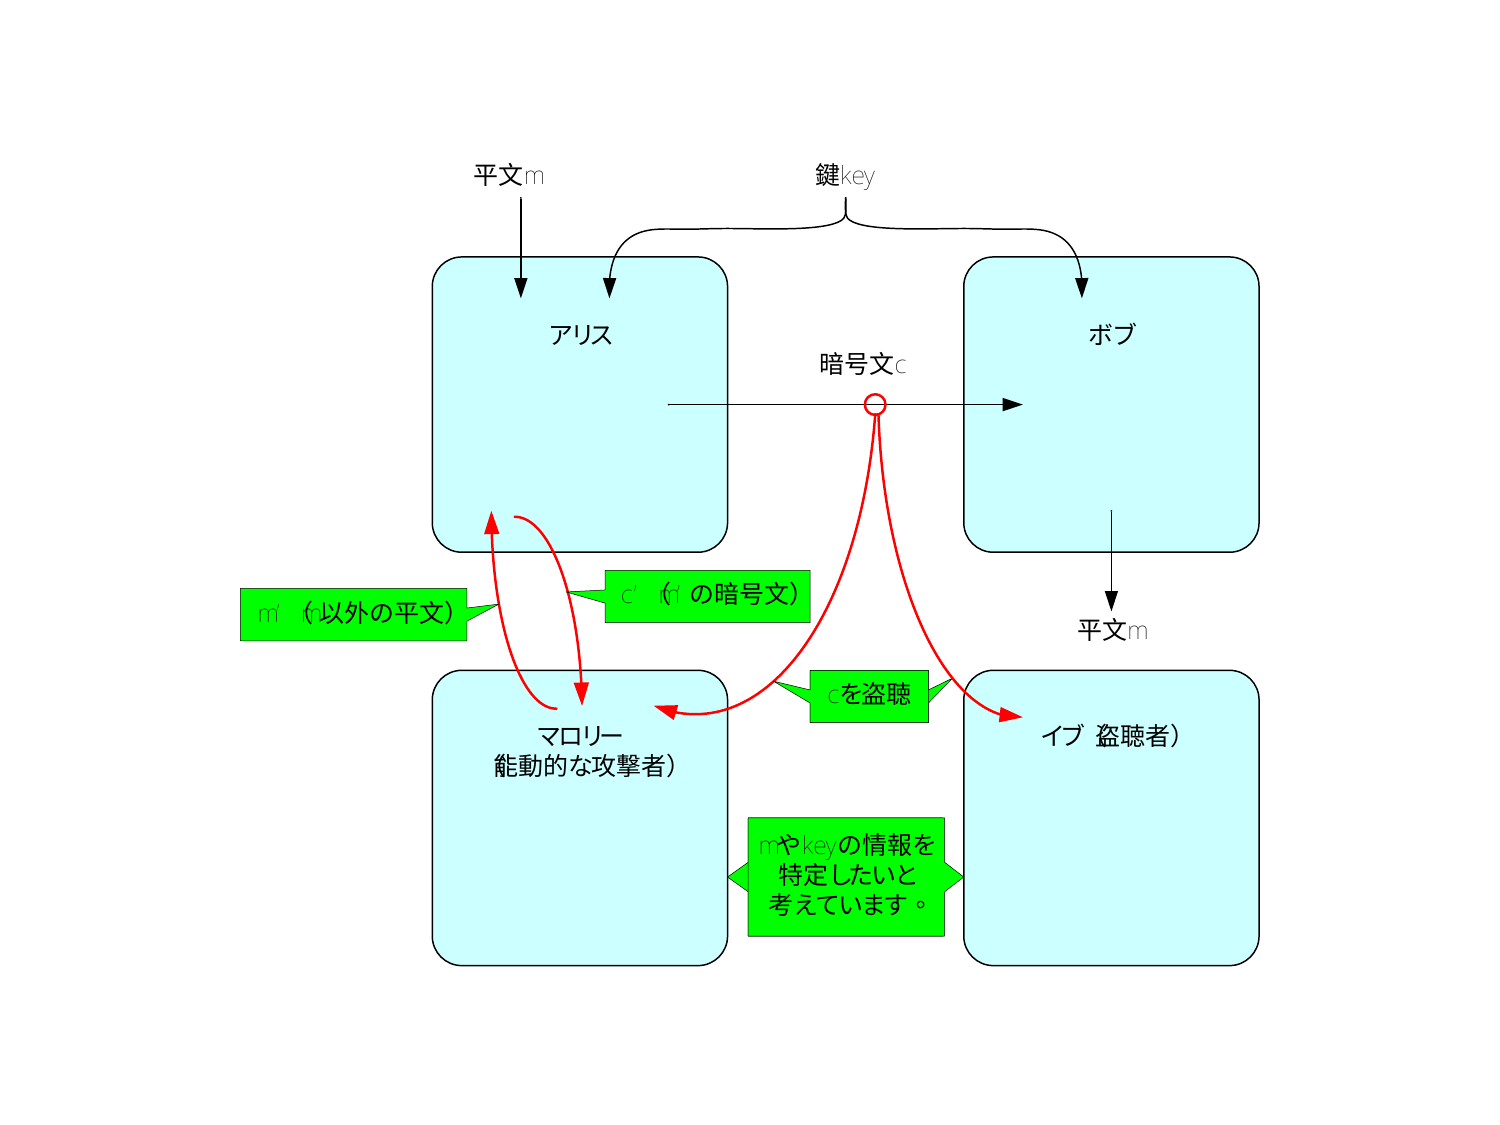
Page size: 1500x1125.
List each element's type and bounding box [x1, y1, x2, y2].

picture [237, 155, 1263, 969]
